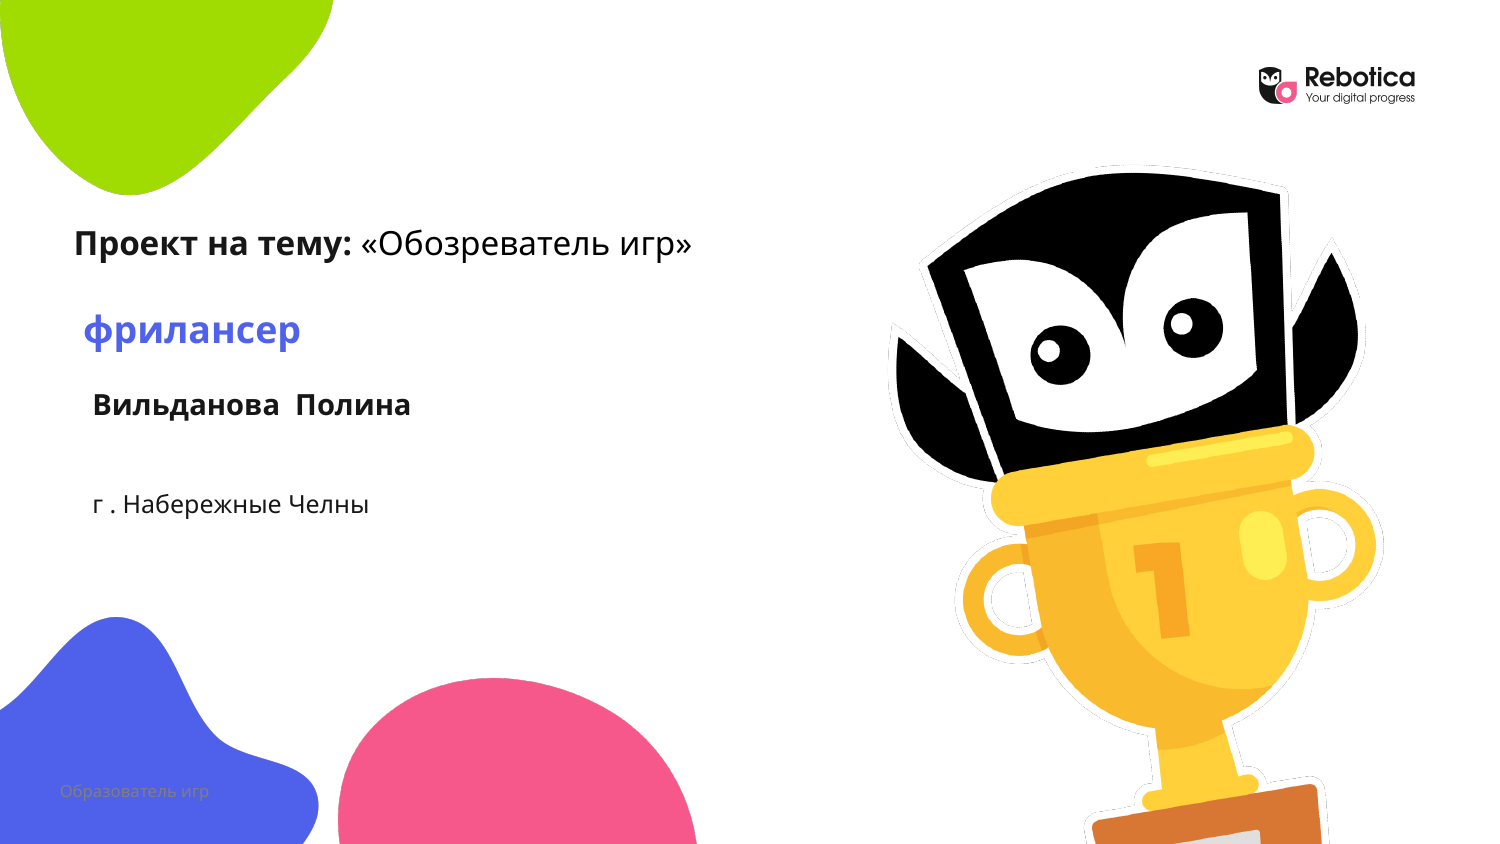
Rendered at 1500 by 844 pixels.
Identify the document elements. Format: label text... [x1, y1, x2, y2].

picture [0, 0, 335, 195]
picture [0, 616, 319, 844]
text_box фрилансер [62, 300, 686, 357]
picture [338, 678, 698, 844]
text_box Вильданова Полина [81, 380, 453, 427]
text_box г . Набережные Челны [81, 482, 430, 524]
text_box Проект на тему: «Обозреватель игр» [62, 216, 739, 268]
picture [854, 122, 1471, 844]
picture [1259, 67, 1415, 105]
